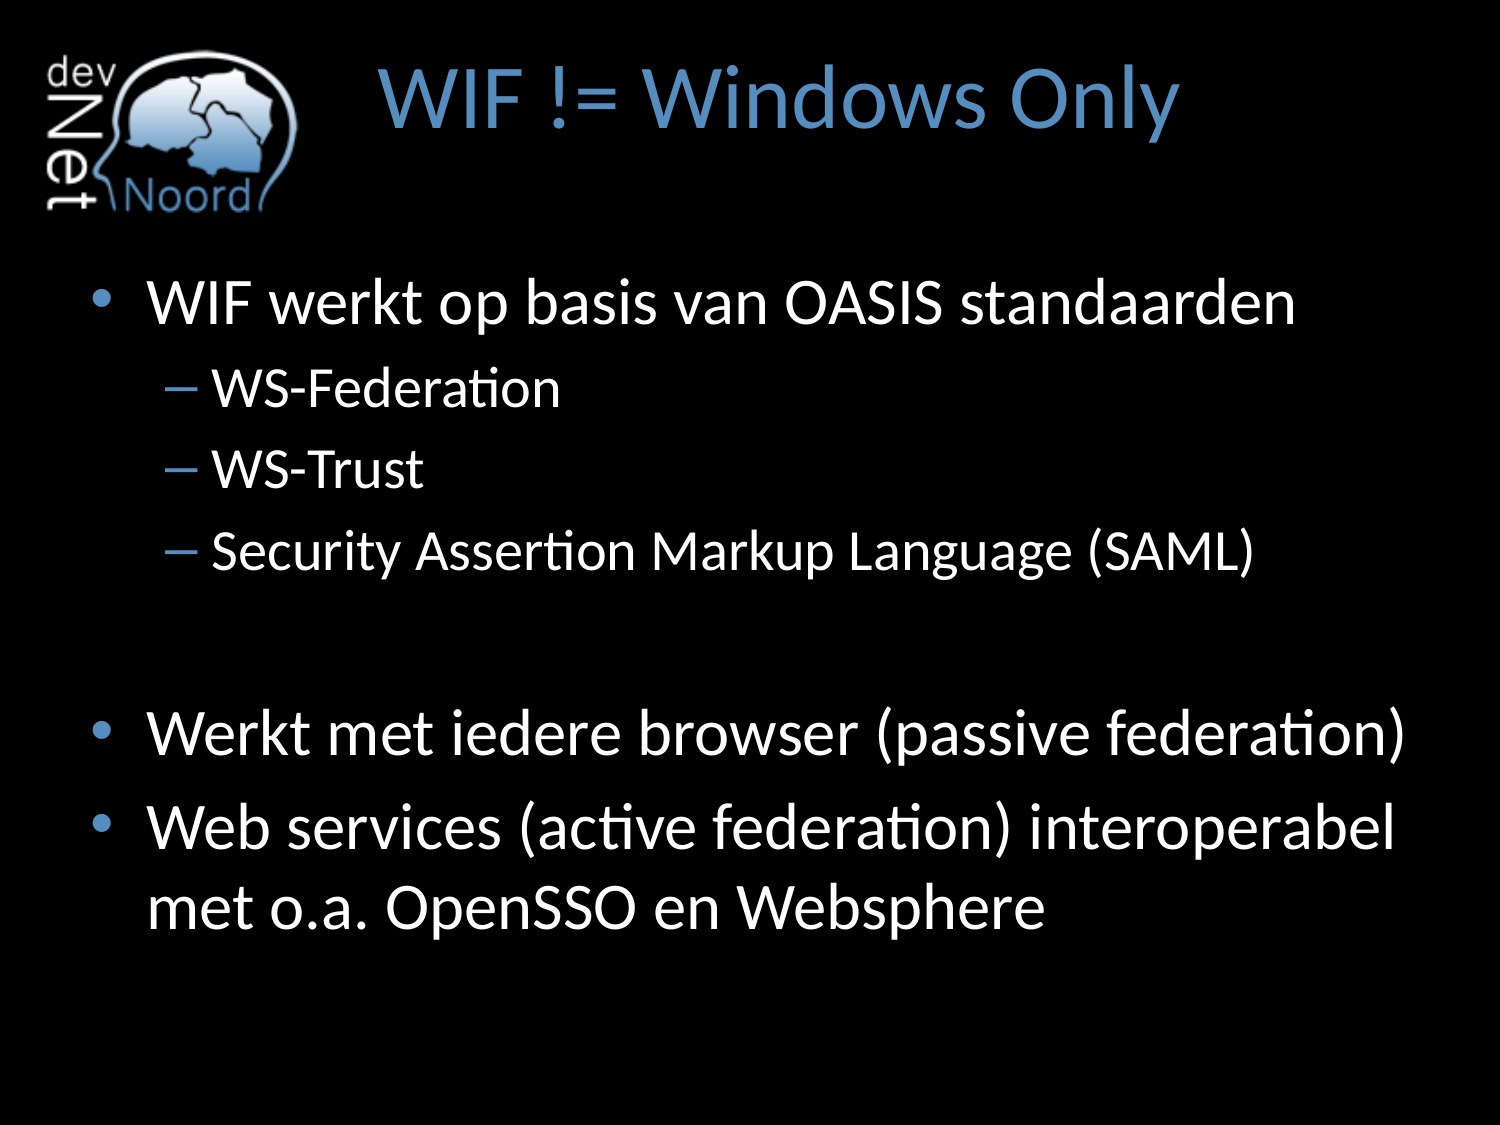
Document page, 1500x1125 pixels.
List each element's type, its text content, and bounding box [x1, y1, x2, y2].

list WIF werkt op basis van OASIS standaarden WS-Federation WS-Trust Security Assertion Markup Language (SAML) Werkt met iedere browser (passive federation) Web services (active federation) interoperabel met o.a. OpenSSO en Websphere [75, 249, 1425, 1063]
picture [24, 30, 313, 238]
title WIF != Windows Only [362, 29, 1425, 205]
